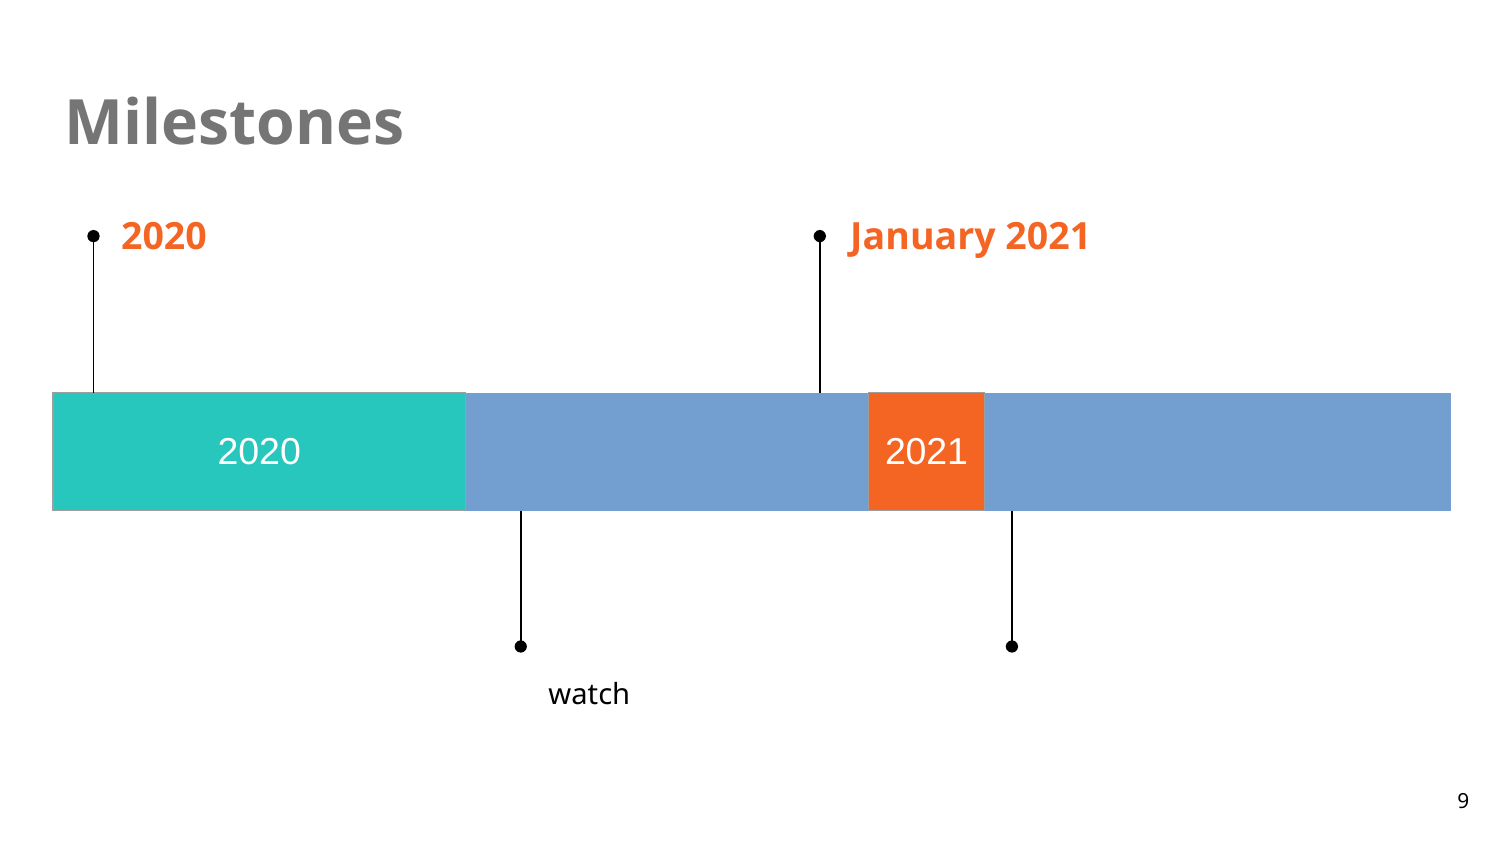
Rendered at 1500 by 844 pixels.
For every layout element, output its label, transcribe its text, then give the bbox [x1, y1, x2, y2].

slide_number 9 [1394, 769, 1484, 834]
table_header 2021 [869, 393, 984, 510]
title 2020 [106, 202, 486, 267]
table_header 2020 [54, 393, 465, 510]
title January 2021 [835, 202, 1222, 267]
title Milestones [49, 67, 1448, 173]
list watch [533, 655, 914, 751]
